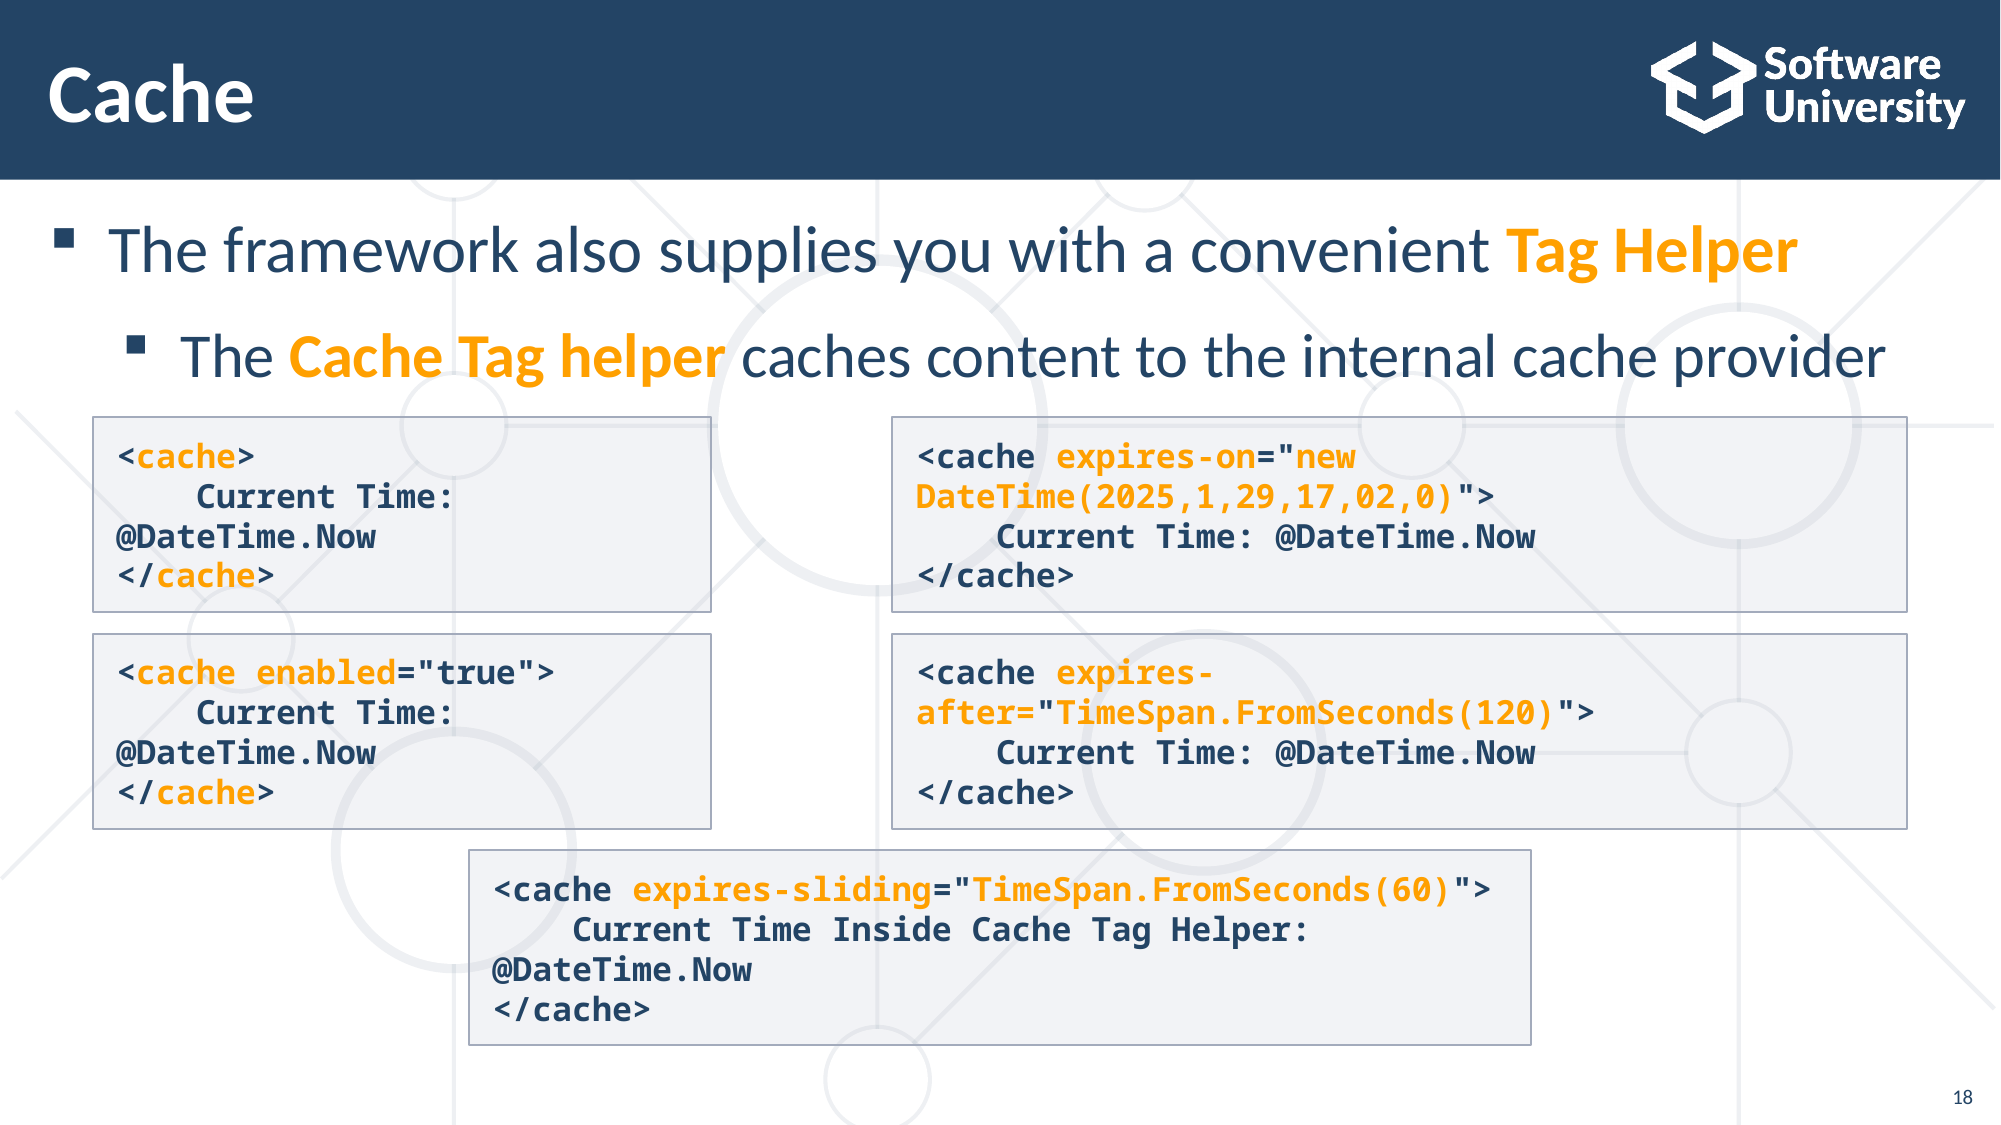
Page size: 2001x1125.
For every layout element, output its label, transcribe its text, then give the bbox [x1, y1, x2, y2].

list The framework also supplies you with a convenient Tag Helper The Cache Tag helper caches content to the internal cache provider [31, 196, 1970, 1104]
text_box <cache expires-on="new DateTime(2025,1,29,17,02,0)"> Current Time: @DateTime.Now </cache> [892, 417, 1908, 613]
slide_number 18 [1927, 1067, 1989, 1117]
text_box <cache> Current Time: @DateTime.Now </cache> [92, 417, 711, 613]
text_box <cache expires-after="TimeSpan.FromSeconds(120)"> Current Time: @DateTime.Now </cache> [892, 633, 1908, 829]
text_box <cache expires-sliding="TimeSpan.FromSeconds(60)"> Current Time Inside Cache Tag Helper: @DateTime.Now </cache> [468, 850, 1532, 1046]
picture [1651, 41, 1966, 134]
text_box <cache enabled="true"> Current Time: @DateTime.Now </cache> [92, 633, 711, 829]
title Cache [31, 16, 1625, 162]
